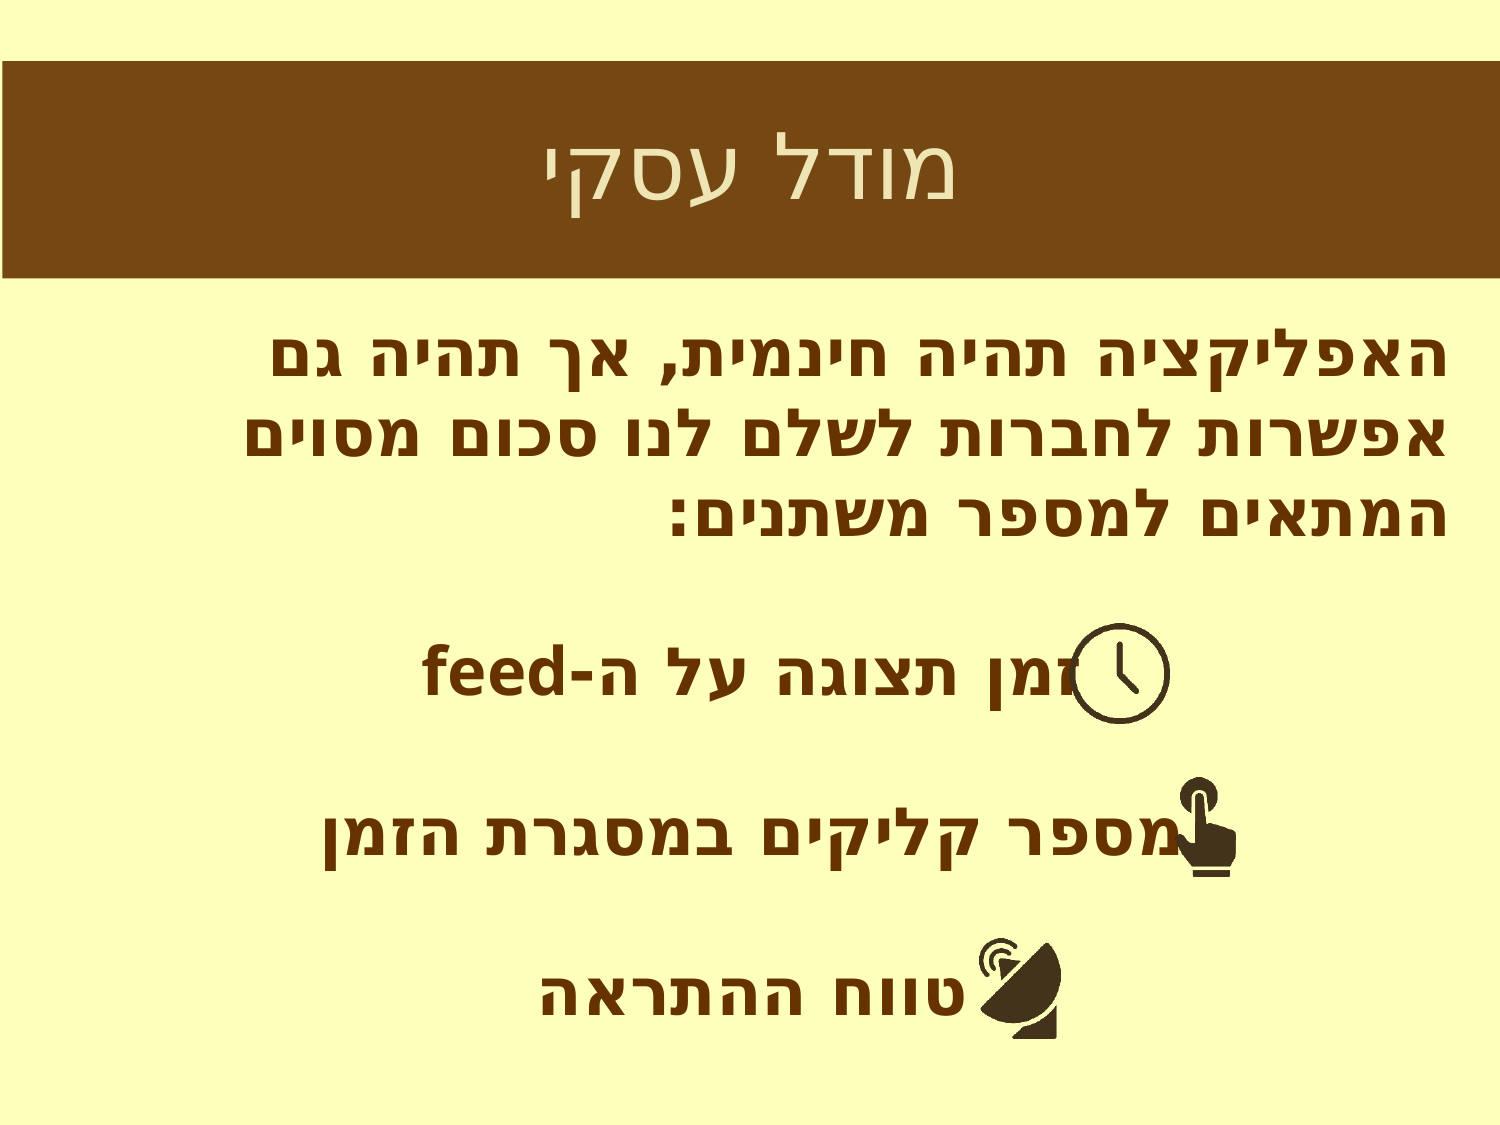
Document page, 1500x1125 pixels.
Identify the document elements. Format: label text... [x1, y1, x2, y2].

picture [969, 938, 1070, 1039]
picture [1069, 623, 1170, 724]
picture [1155, 777, 1256, 877]
title מודל עסקי [1, 60, 1500, 279]
text_box האפליקציה תהיה חינמית, אך תהיה גם אפשרות לחברות לשלם לנו סכום מסוים המתאים למספר משתנים: זמן תצוגה על ה-feed מספר קליקים במסגרת הזמן טווח ההתראה [37, 302, 1467, 1117]
